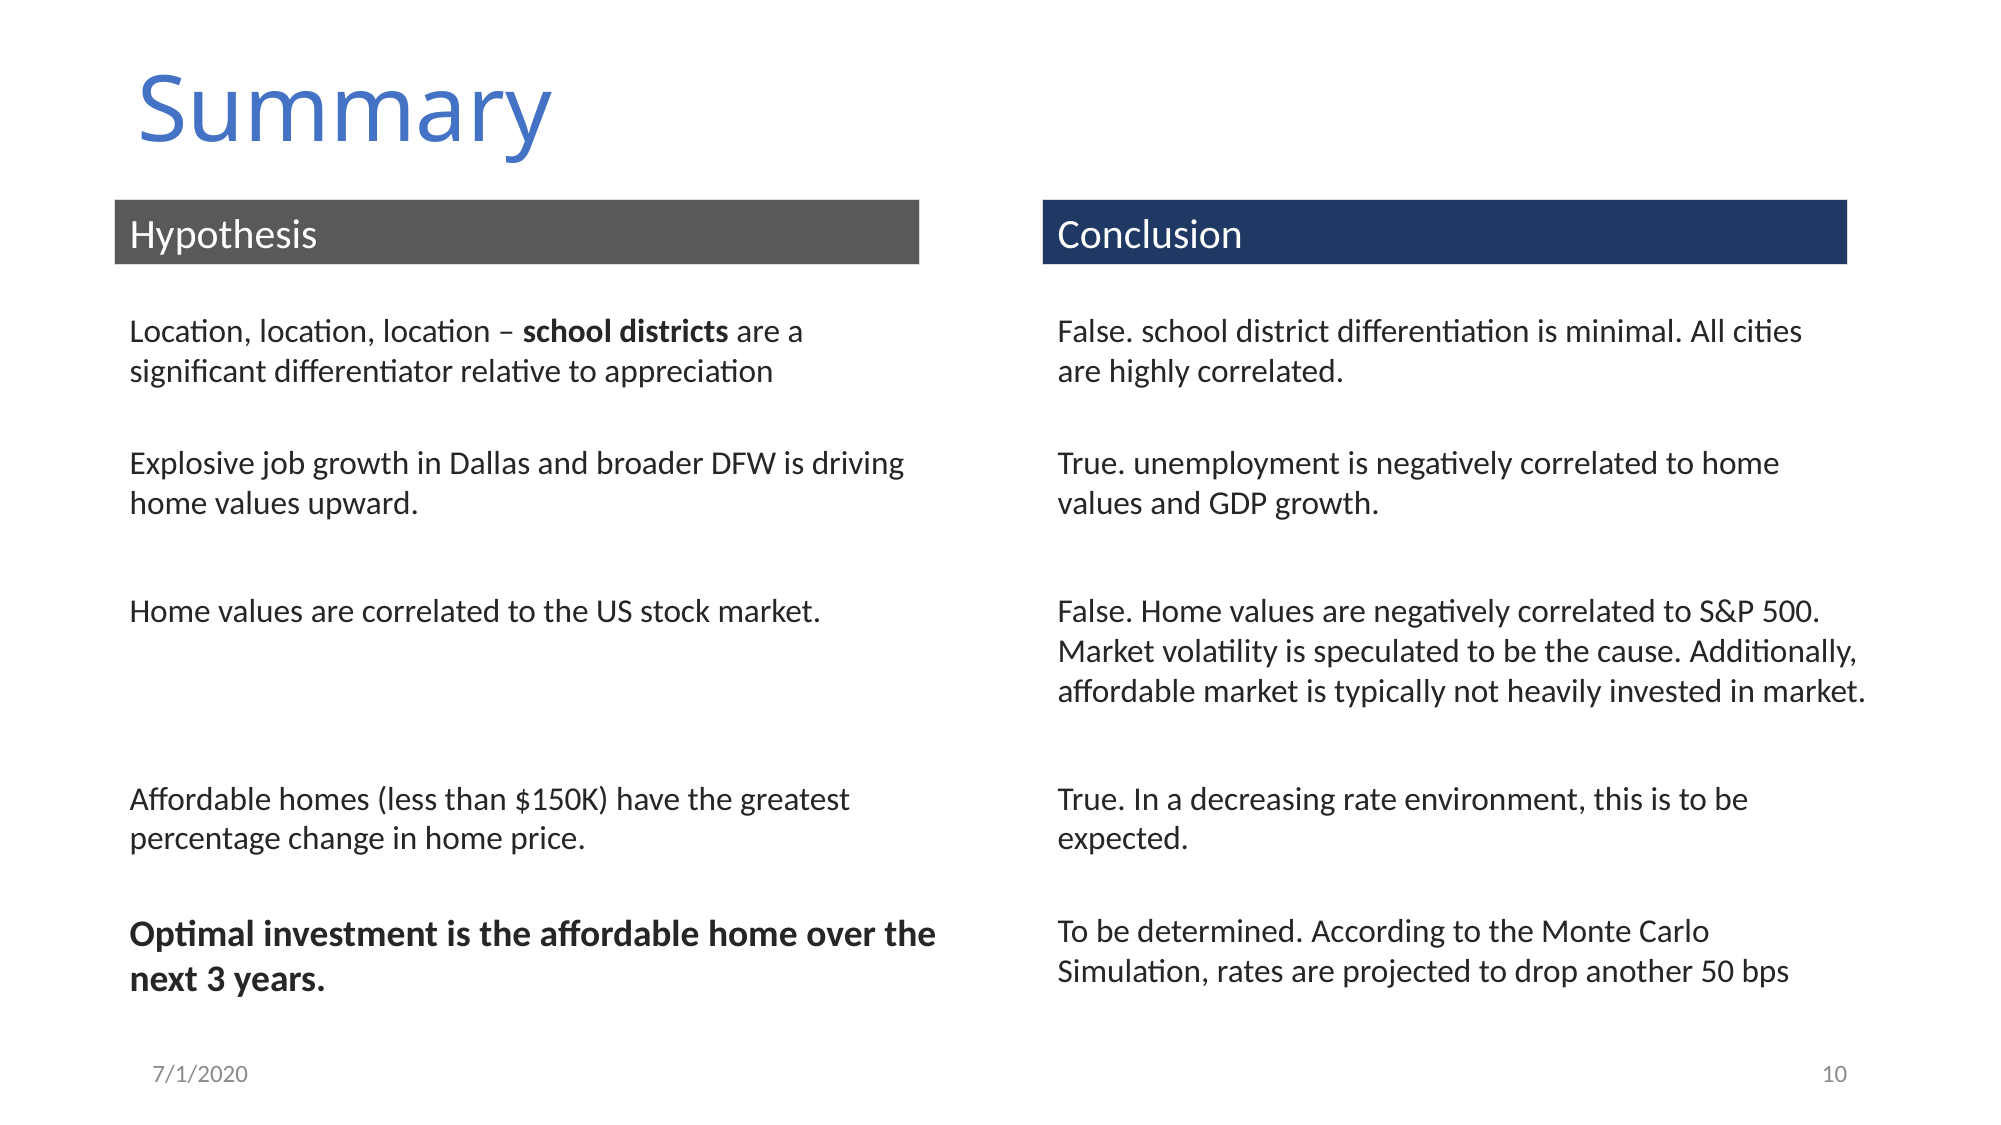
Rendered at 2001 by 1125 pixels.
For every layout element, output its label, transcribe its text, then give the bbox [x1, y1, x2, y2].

text_box To be determined. According to the Monte Carlo Simulation, rates are projected to drop another 50 bps [1042, 901, 1863, 997]
text_box Conclusion [1042, 199, 1848, 265]
text_box Explosive job growth in Dallas and broader DFW is driving home values upward. [114, 433, 957, 529]
text_box Optimal investment is the affordable home over the next 3 years. [114, 901, 957, 1007]
title Summary [122, 43, 1848, 181]
text_box False. school district differentiation is minimal. All cities are highly correlated. [1042, 301, 1863, 397]
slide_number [137, 1042, 588, 1103]
text_box Location, location, location – school districts are a significant differentiator relative to appreciation [114, 301, 957, 397]
text_box False. Home values are negatively correlated to S&P 500. Market volatility is speculated to be the cause. Additionally, affordable market is typically not heavily invested in market. [1042, 581, 1906, 716]
text_box True. In a decreasing rate environment, this is to be expected. [1042, 769, 1863, 864]
slide_number 10 [1412, 1042, 1863, 1103]
text_box Home values are correlated to the US stock market. [114, 581, 957, 637]
text_box True. unemployment is negatively correlated to home values and GDP growth. [1042, 433, 1863, 529]
text_box Hypothesis [114, 199, 920, 265]
text_box Affordable homes (less than $150K) have the greatest percentage change in home price. [114, 769, 957, 864]
